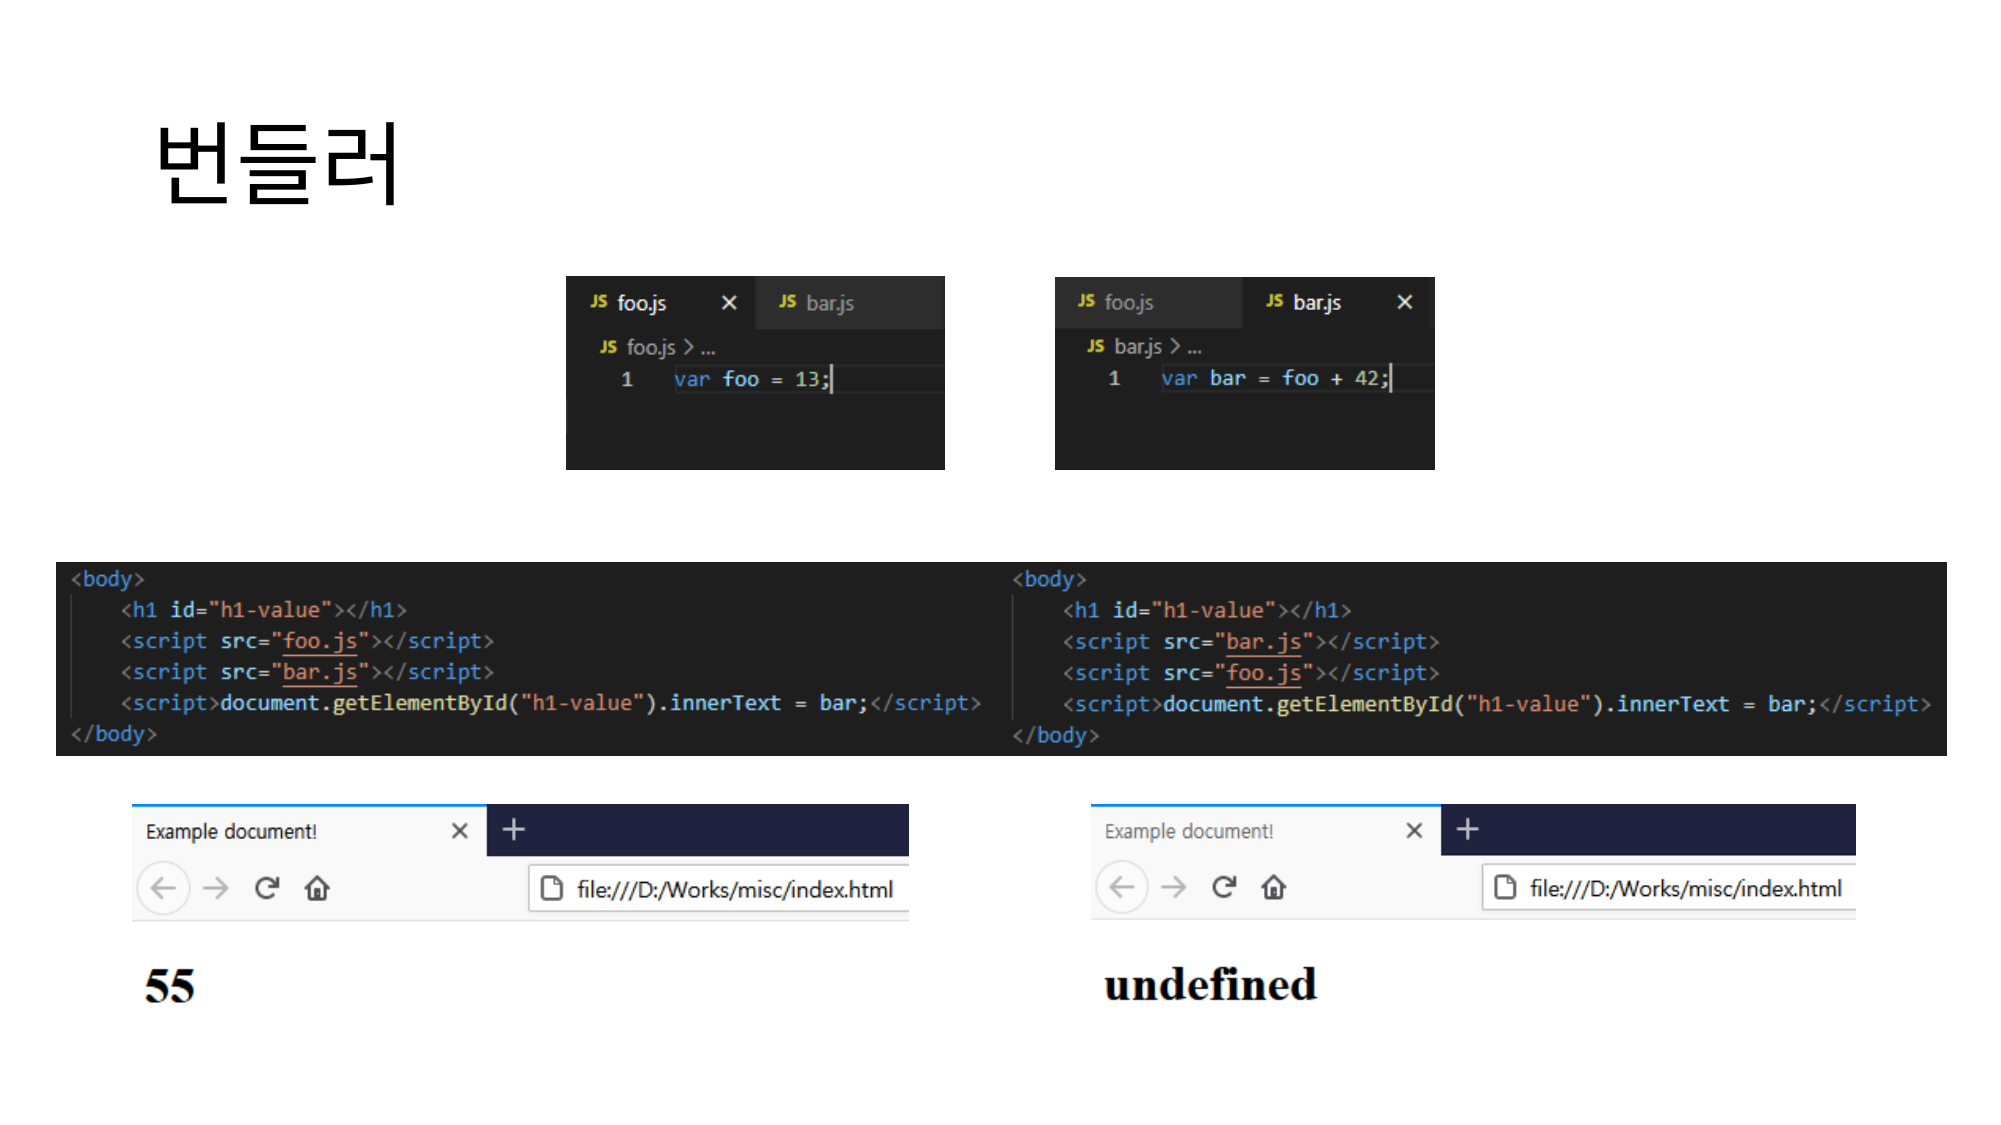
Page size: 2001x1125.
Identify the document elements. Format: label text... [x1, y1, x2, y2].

picture [1055, 277, 1435, 470]
picture [566, 276, 945, 470]
picture [56, 562, 1947, 756]
picture [1091, 804, 1856, 1041]
picture [132, 804, 909, 1041]
title 번들러 [137, 59, 1863, 278]
